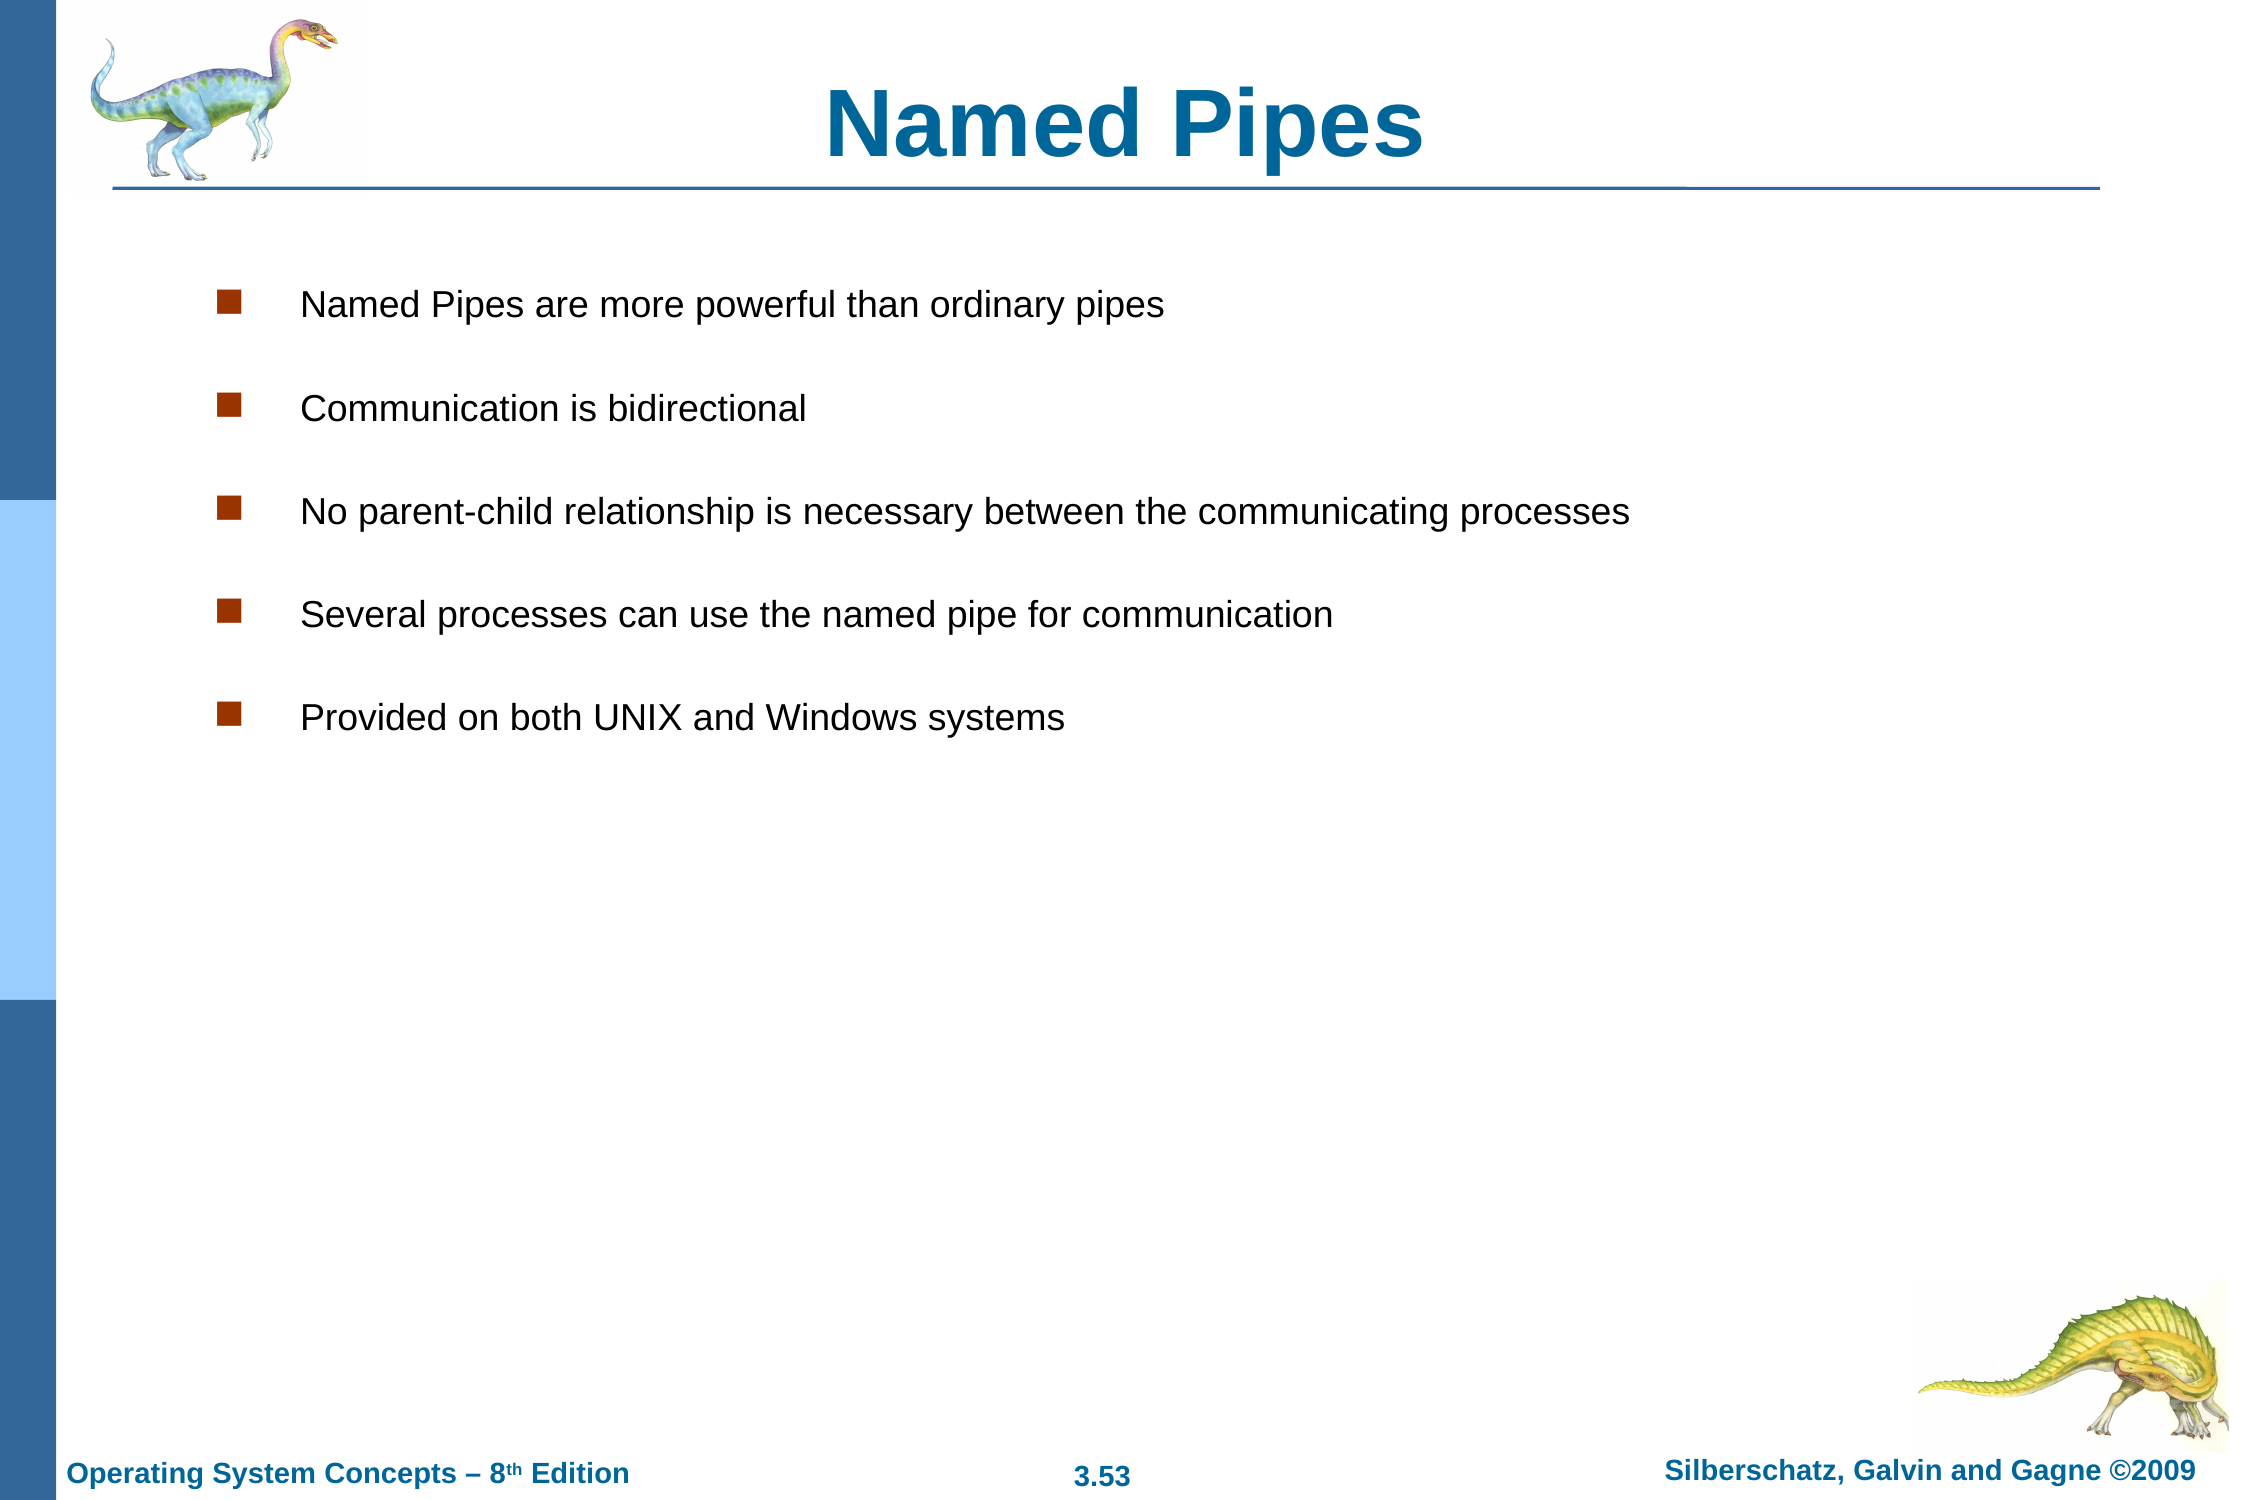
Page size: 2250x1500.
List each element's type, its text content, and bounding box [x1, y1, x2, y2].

picture [1913, 1279, 2229, 1453]
picture [70, 0, 365, 199]
title Named Pipes [112, 60, 2138, 187]
list Named Pipes are more powerful than ordinary pipes Communication is bidirectional No parent-child relationship is necessary between the communicating processes Several processes can use the named pipe for communication Provided on both UNIX and Windows systems [198, 269, 2224, 1261]
